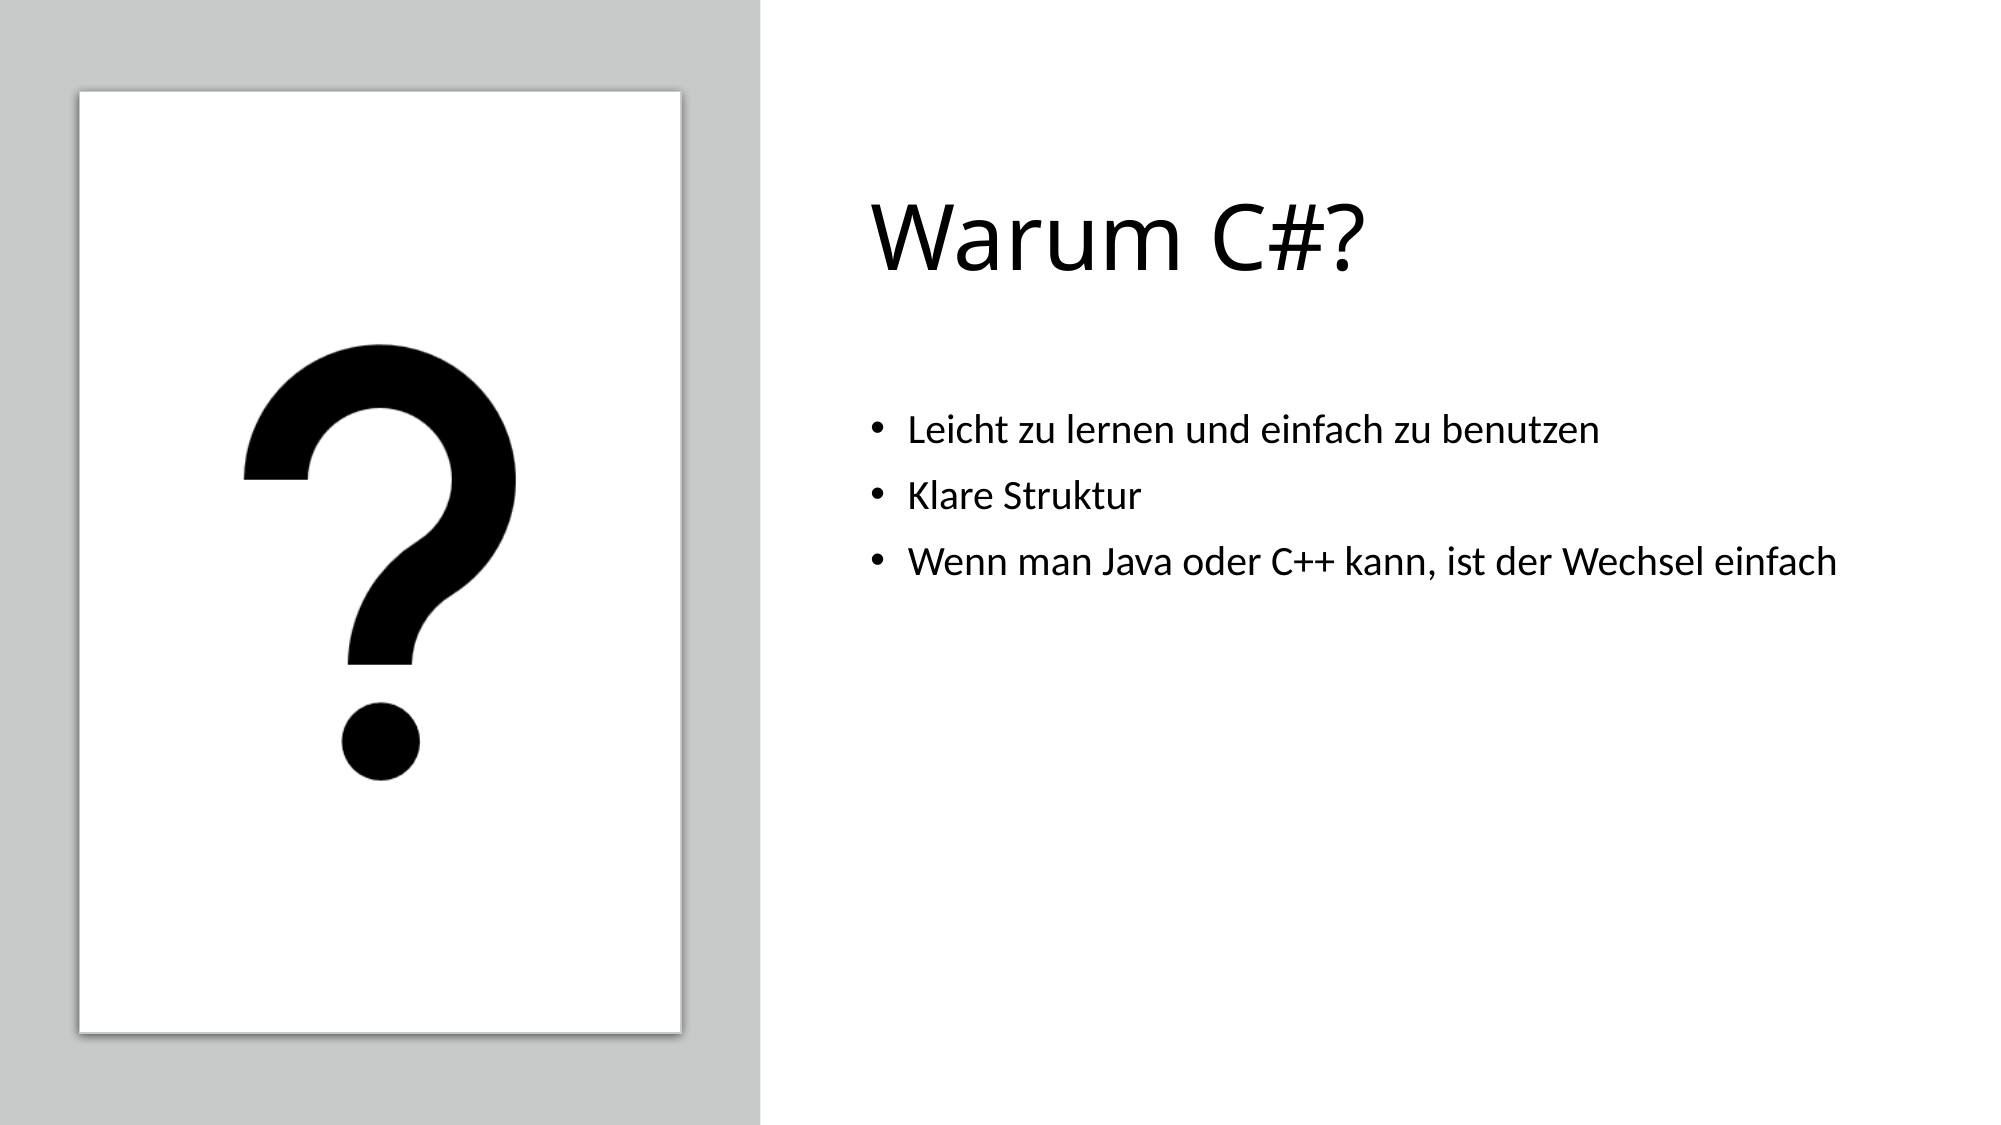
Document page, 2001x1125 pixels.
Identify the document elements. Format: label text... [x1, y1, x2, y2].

picture [124, 307, 636, 818]
list Leicht zu lernen und einfach zu benutzen Klare Struktur Wenn man Java oder C++ kann, ist der Wechsel einfach [855, 399, 1909, 1021]
text_box [78, 91, 682, 1034]
title Warum C#? [855, 103, 1909, 379]
text_box [0, 0, 761, 1125]
